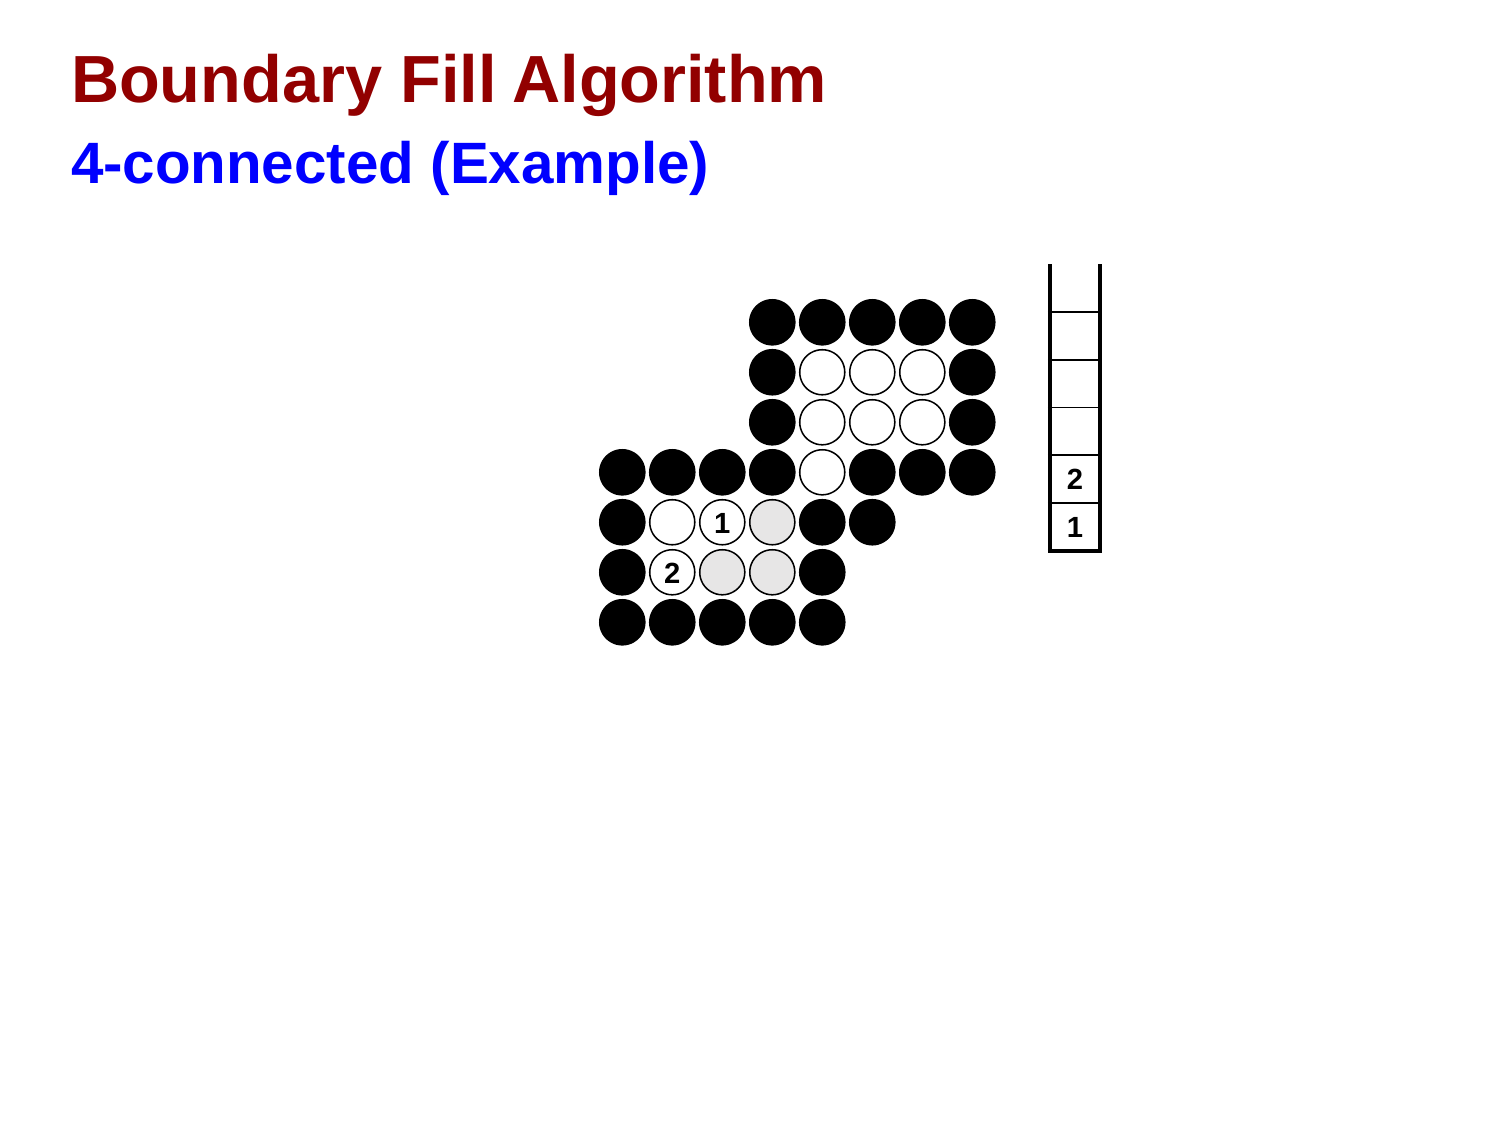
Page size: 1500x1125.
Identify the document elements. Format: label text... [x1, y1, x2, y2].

table_cell [1052, 313, 1098, 359]
table_header [1052, 264, 1098, 311]
table_cell 1 [1052, 504, 1098, 549]
table_cell [1052, 408, 1098, 454]
table_cell 2 [1052, 456, 1098, 502]
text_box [599, 299, 995, 645]
text_box Boundary Fill Algorithm 4-connected (Example) [56, 37, 1444, 205]
table_cell [1052, 361, 1098, 407]
